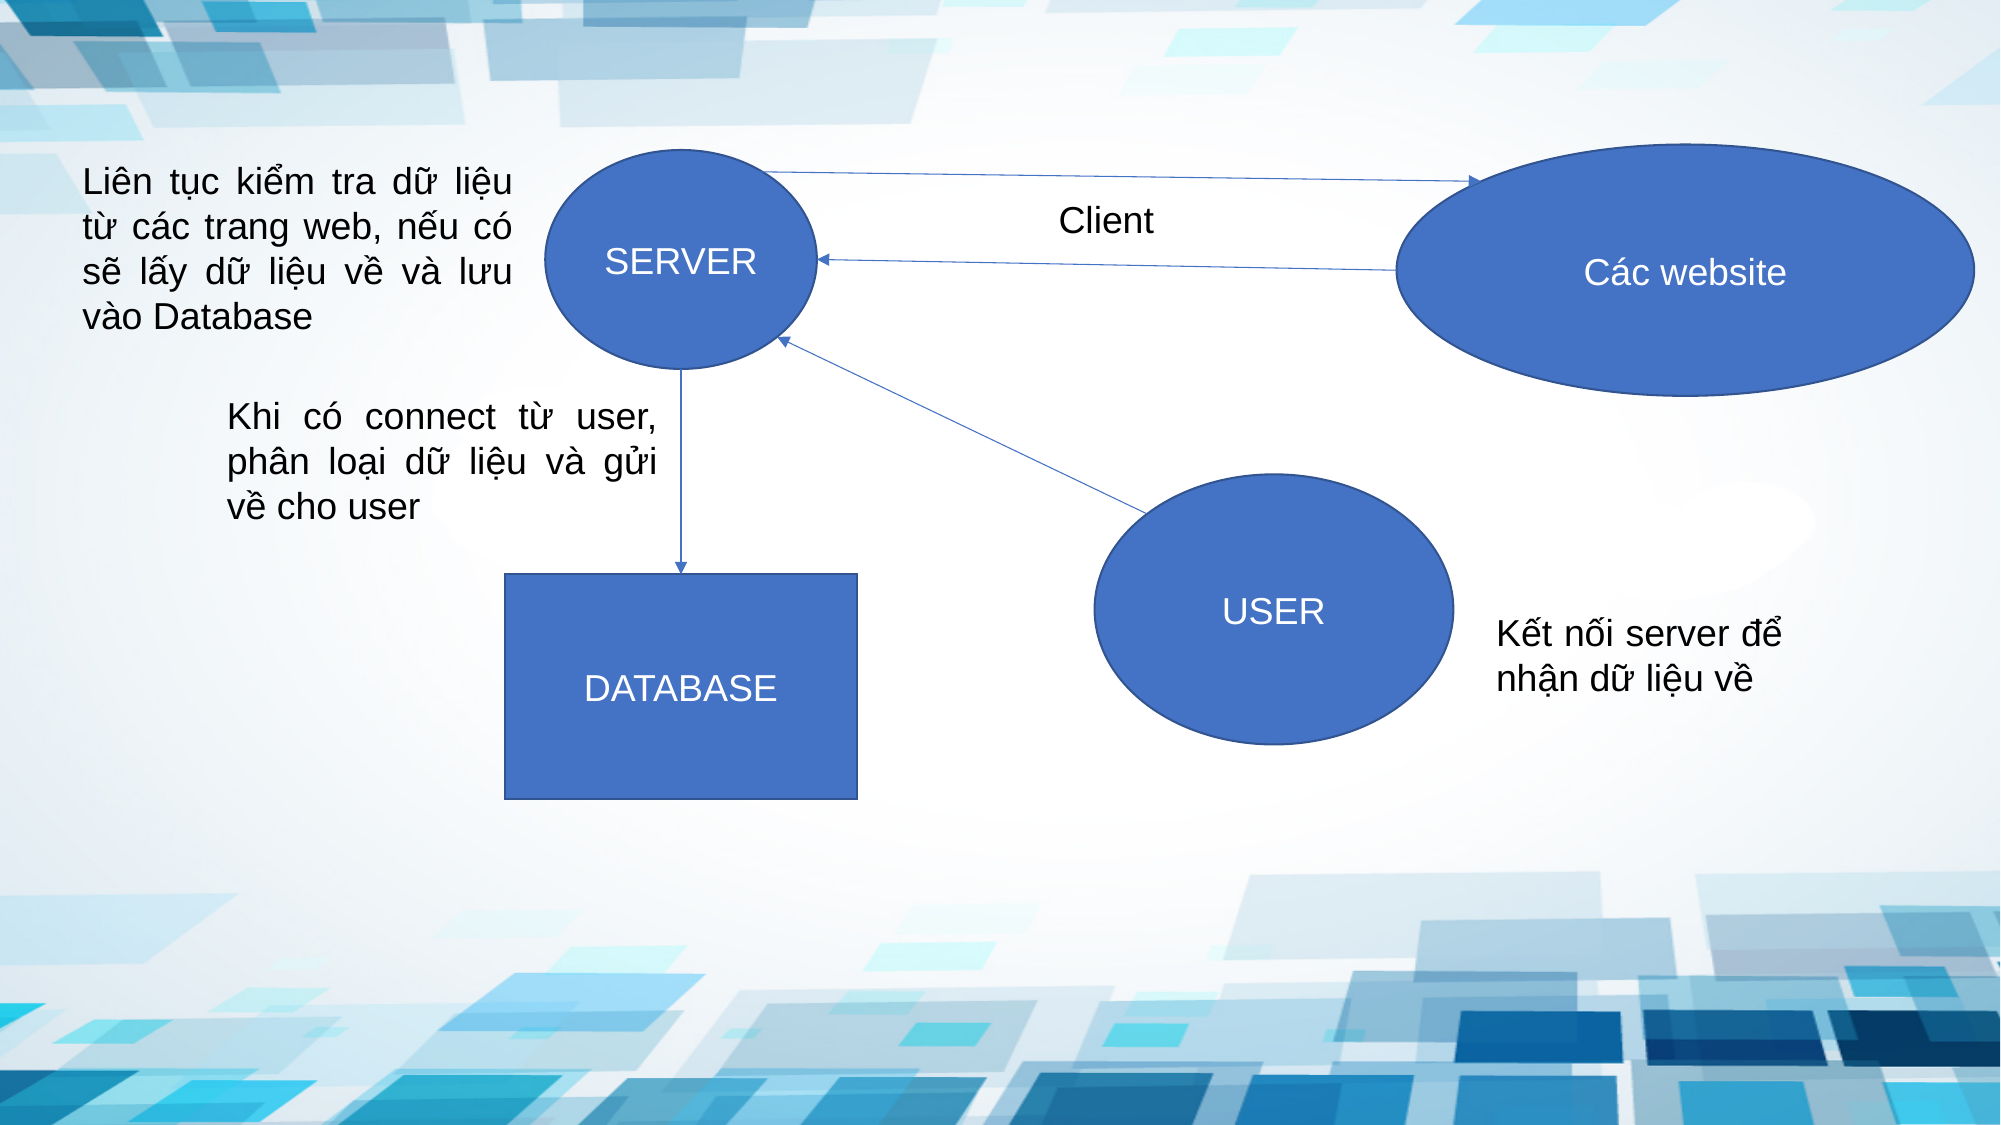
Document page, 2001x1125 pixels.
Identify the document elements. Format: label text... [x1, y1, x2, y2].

text_box Các website [1395, 143, 1976, 397]
text_box SERVER [544, 148, 818, 370]
text_box USER [1093, 473, 1455, 746]
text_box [754, 171, 1482, 182]
text_box Liên tục kiểm tra dữ liệu từ các trang web, nếu có sẽ lấy dữ liệu về và lưu vào Database [67, 149, 528, 345]
text_box Client [1043, 188, 1397, 249]
text_box Kết nối server để nhận dữ liệu về [1481, 601, 1798, 706]
picture [0, 0, 2001, 1125]
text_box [816, 259, 1397, 271]
text_box Khi có connect từ user, phân loại dữ liệu và gửi về cho user [212, 384, 673, 535]
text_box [777, 336, 1148, 514]
text_box DATABASE [504, 573, 858, 800]
